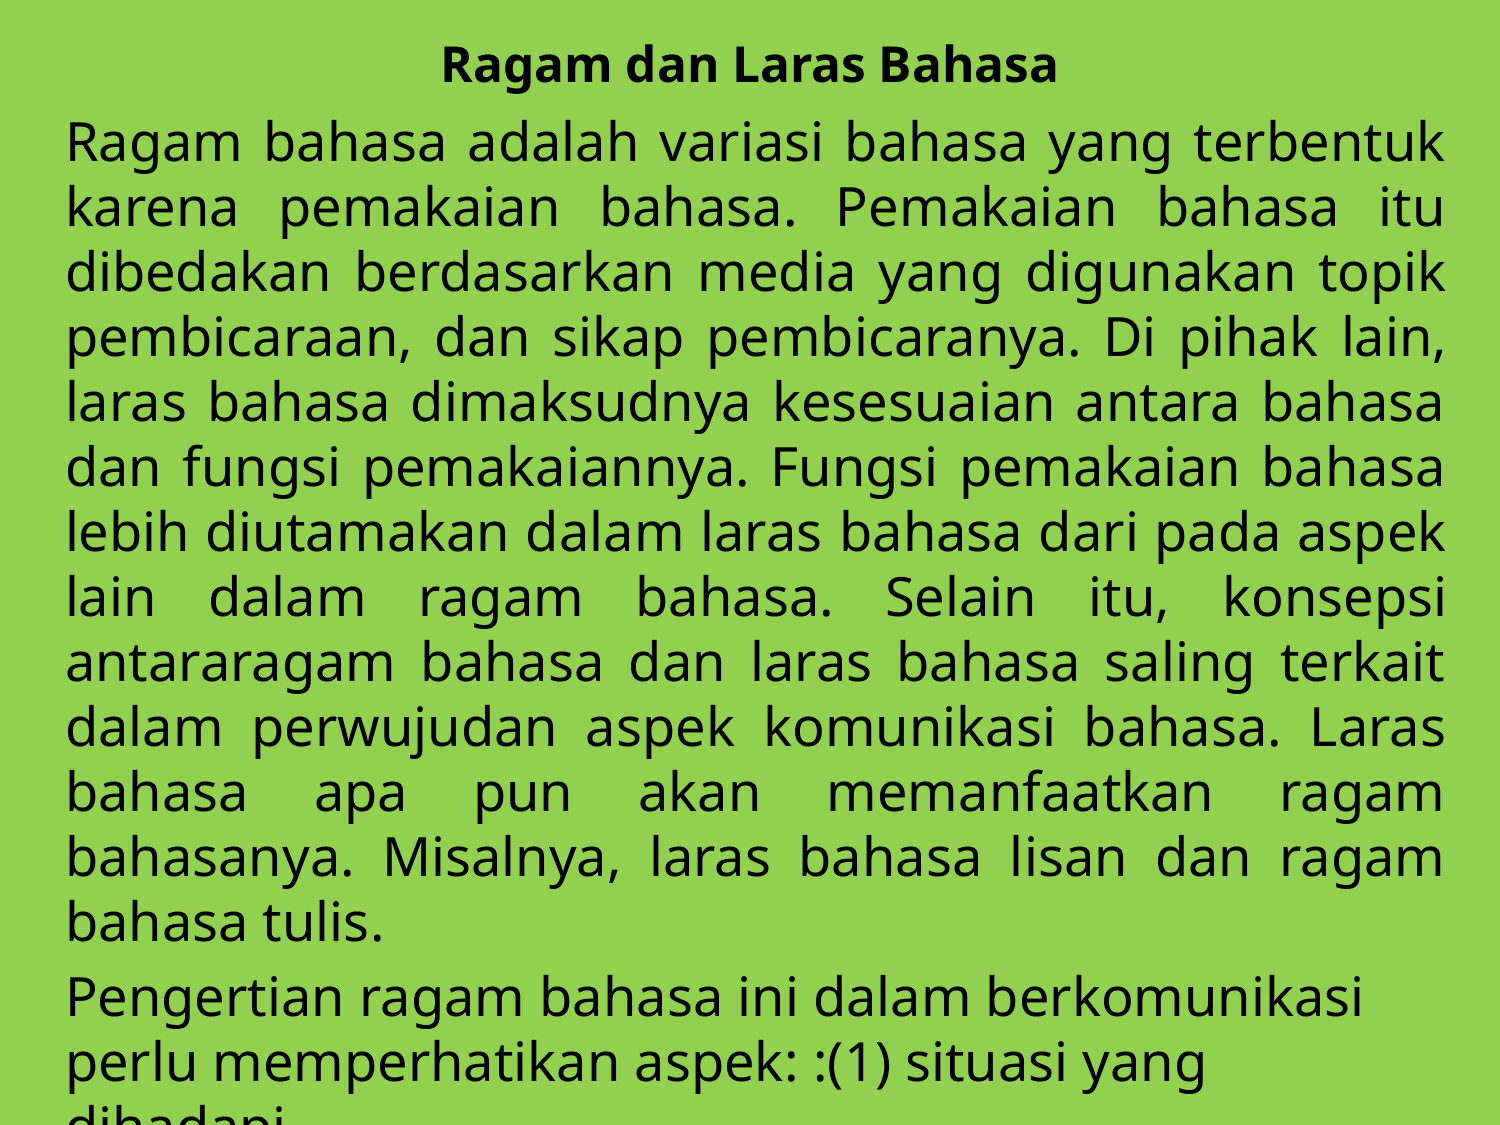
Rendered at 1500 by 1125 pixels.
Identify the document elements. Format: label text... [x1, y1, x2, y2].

list Ragam bahasa adalah variasi bahasa yang terbentuk karena pemakaian bahasa. Pemakaian bahasa itu dibedakan berdasarkan media yang digunakan topik pembicaraan, dan sikap pembicaranya. Di pihak lain, laras bahasa dimaksudnya kesesuaian antara bahasa dan fungsi pemakaiannya. Fungsi pemakaian bahasa lebih diutamakan dalam laras bahasa dari pada aspek lain dalam ragam bahasa. Selain itu, konsepsi antararagam bahasa dan laras bahasa saling terkait dalam perwujudan aspek komunikasi bahasa. Laras bahasa apa pun akan memanfaatkan ragam bahasanya. Misalnya, laras bahasa lisan dan ragam bahasa tulis. Pengertian ragam bahasa ini dalam berkomunikasi perlu memperhatikan aspek: :(1) situasi yang dihadapi, (2) permasalahan yang hendak disampaikan, (3) latar belakang pendengar atau pembaca yang dituju, dan (4) medium atau saranabahasa yang digunakan. [50, 99, 1463, 1088]
title Ragam dan Laras Bahasa [75, 24, 1425, 99]
